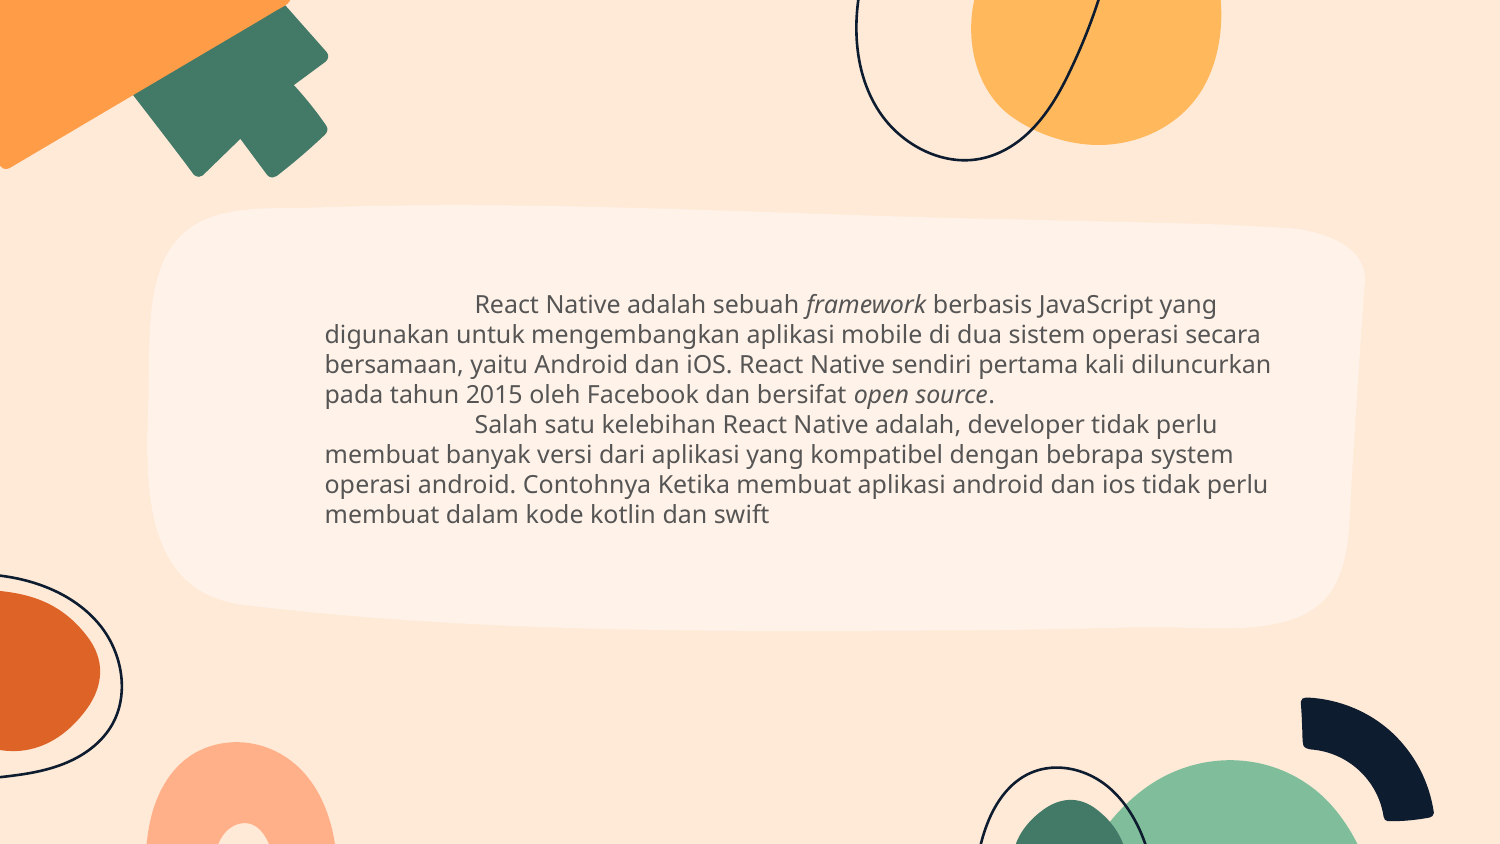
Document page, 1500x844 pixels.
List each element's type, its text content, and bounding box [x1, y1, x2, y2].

subtitle React Native adalah sebuah framework berbasis JavaScript yang digunakan untuk mengembangkan aplikasi mobile di dua sistem operasi secara bersamaan, yaitu Android dan iOS. React Native sendiri pertama kali diluncurkan pada tahun 2015 oleh Facebook dan bersifat open source. Salah satu kelebihan React Native adalah, developer tidak perlu membuat banyak versi dari aplikasi yang kompatibel dengan bebrapa system operasi android. Contohnya Ketika membuat aplikasi android dan ios tidak perlu membuat dalam kode kotlin dan swift [234, 235, 1314, 582]
text_box [147, 205, 1365, 631]
